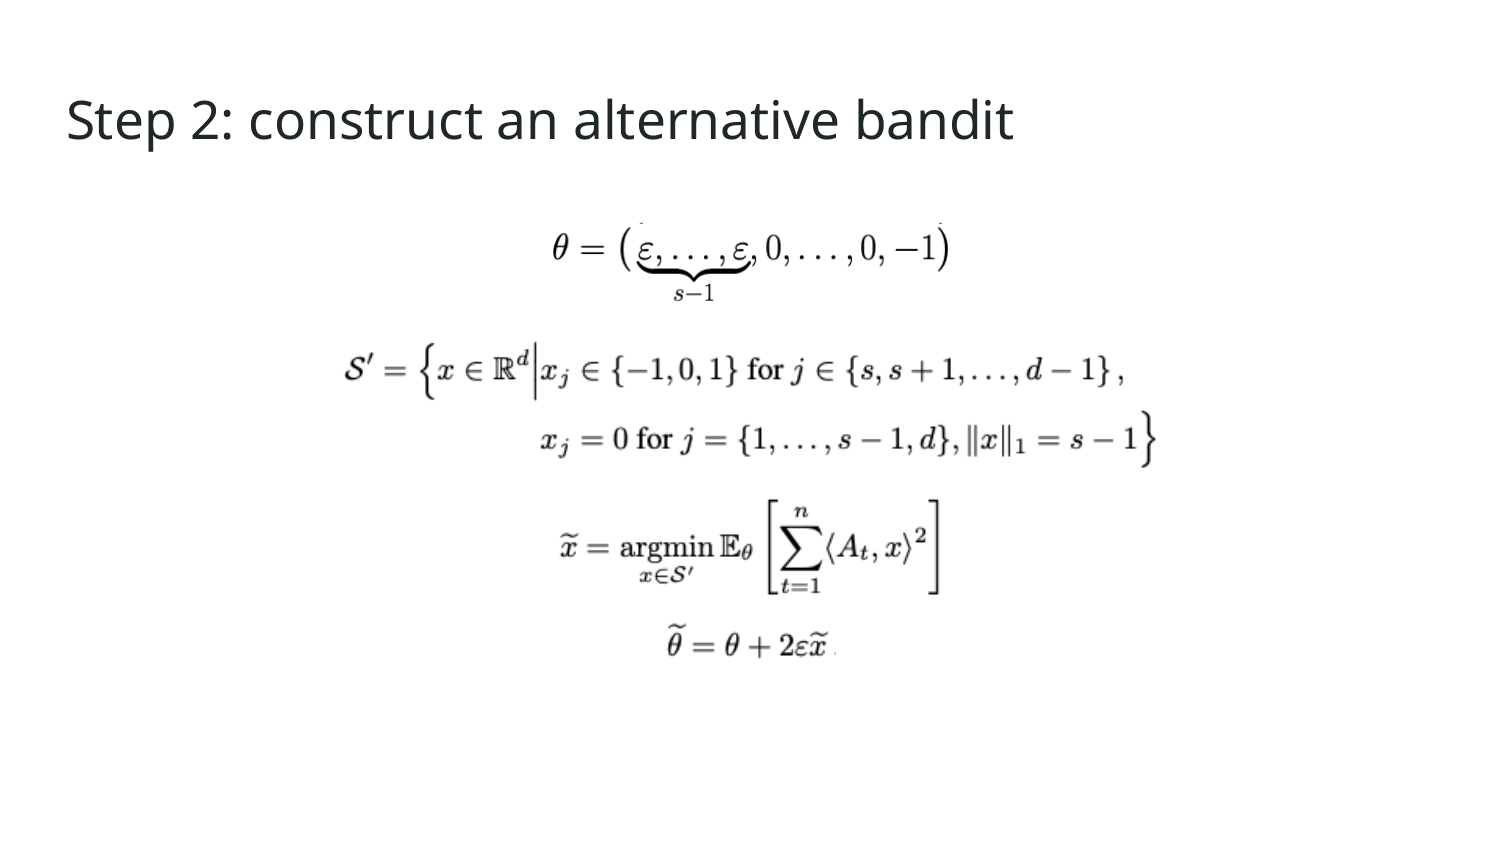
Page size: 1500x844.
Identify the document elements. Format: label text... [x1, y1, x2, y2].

picture [337, 337, 1162, 471]
picture [544, 213, 956, 308]
picture [554, 492, 946, 598]
picture [664, 619, 836, 667]
title Step 2: construct an alternative bandit [51, 71, 1449, 166]
